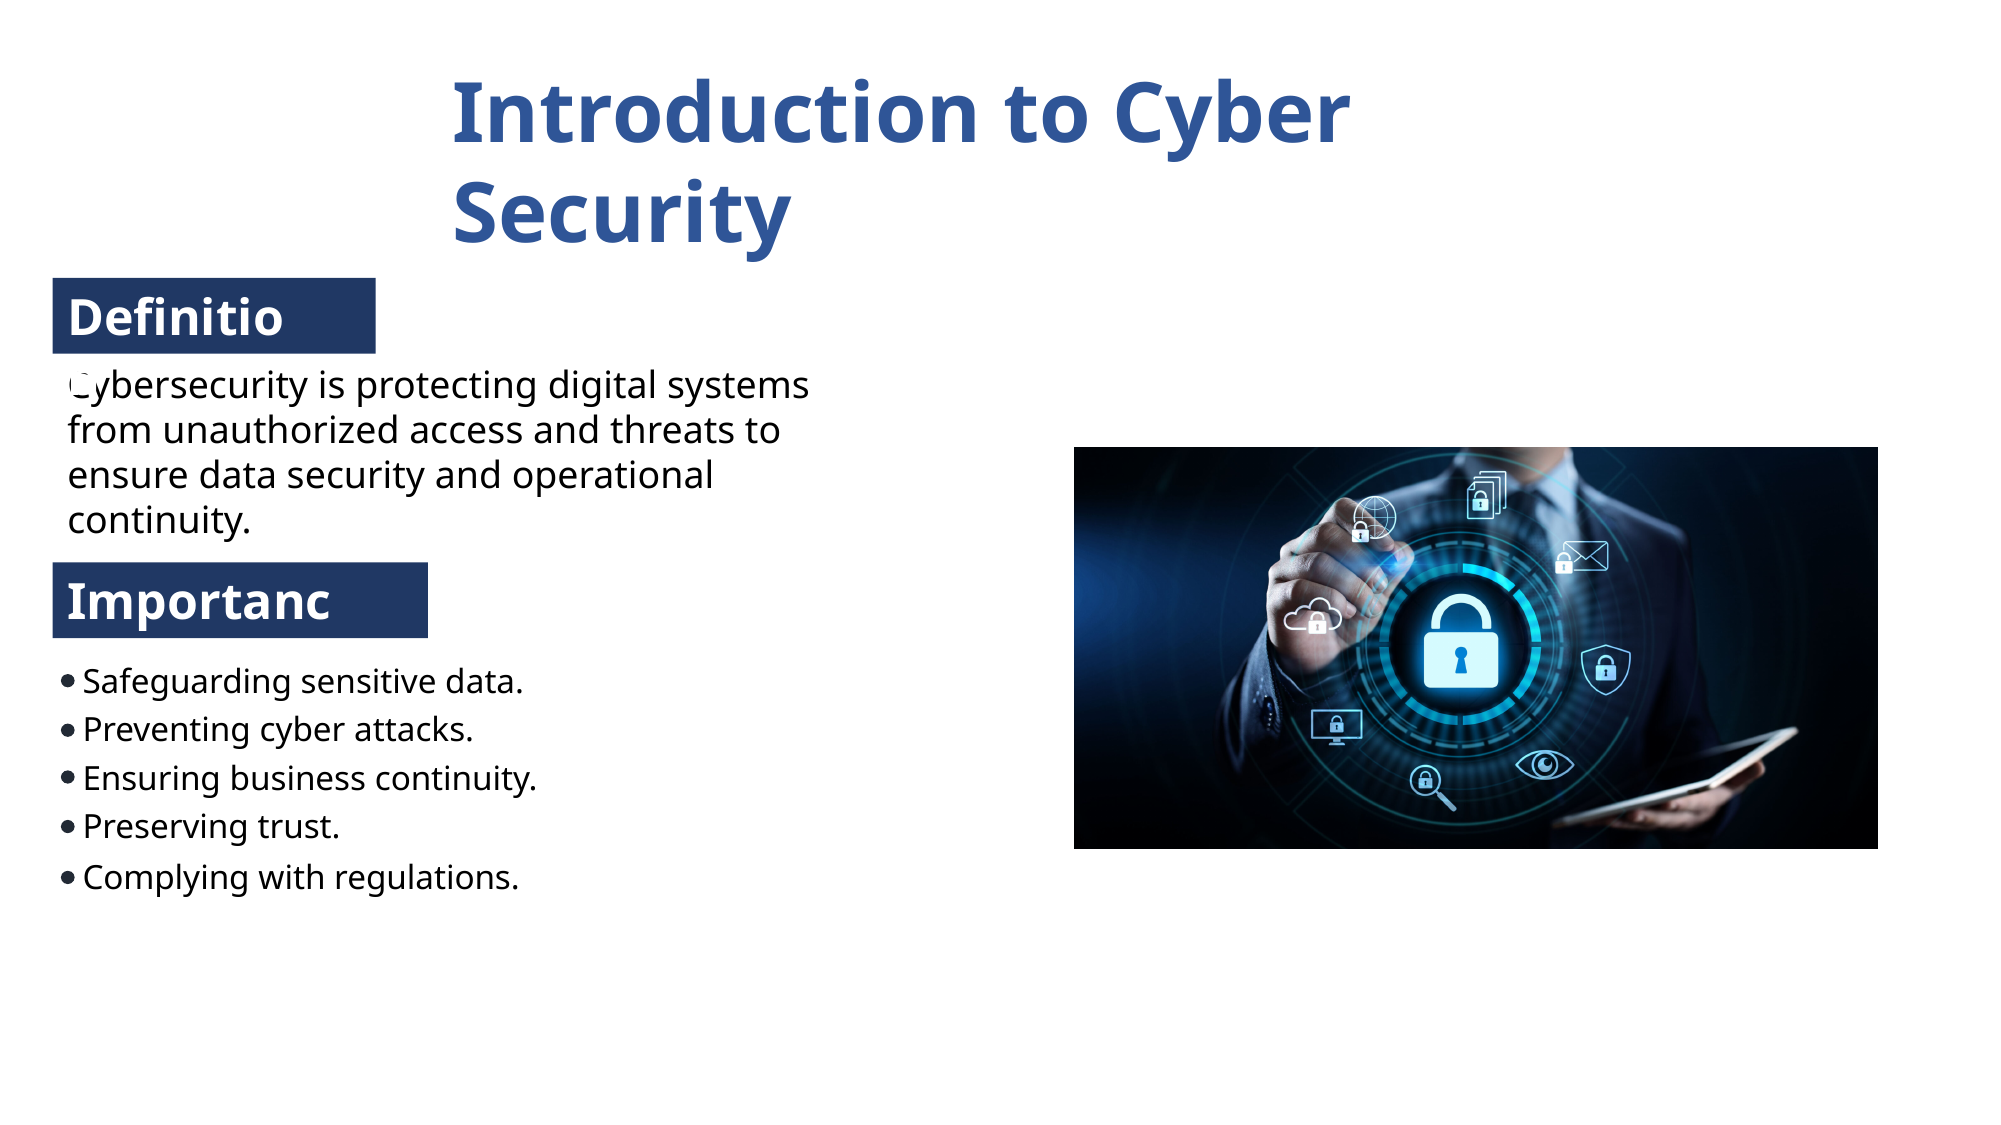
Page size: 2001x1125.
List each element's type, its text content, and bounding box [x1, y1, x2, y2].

text_box [59, 769, 76, 785]
picture [1074, 447, 1878, 849]
text_box [324, 277, 377, 355]
text_box Cybersecurity is protecting digital systems from unauthorized access and threats to ensure data security and operational continuity. [52, 353, 920, 549]
text_box Definition [52, 277, 324, 413]
text_box [59, 869, 76, 886]
text_box Preventing cyber attacks. [67, 700, 1068, 749]
text_box Ensuring business continuity. [67, 749, 1068, 798]
text_box [52, 561, 429, 639]
text_box Importance [52, 562, 376, 698]
text_box Safeguarding sensitive data. [67, 653, 1068, 700]
text_box [59, 818, 76, 835]
text_box [59, 672, 76, 689]
text_box Preserving trust. [67, 798, 1068, 848]
text_box Introduction to Cyber Security [437, 51, 1630, 267]
text_box Complying with regulations. [67, 848, 1068, 904]
text_box [59, 722, 76, 738]
